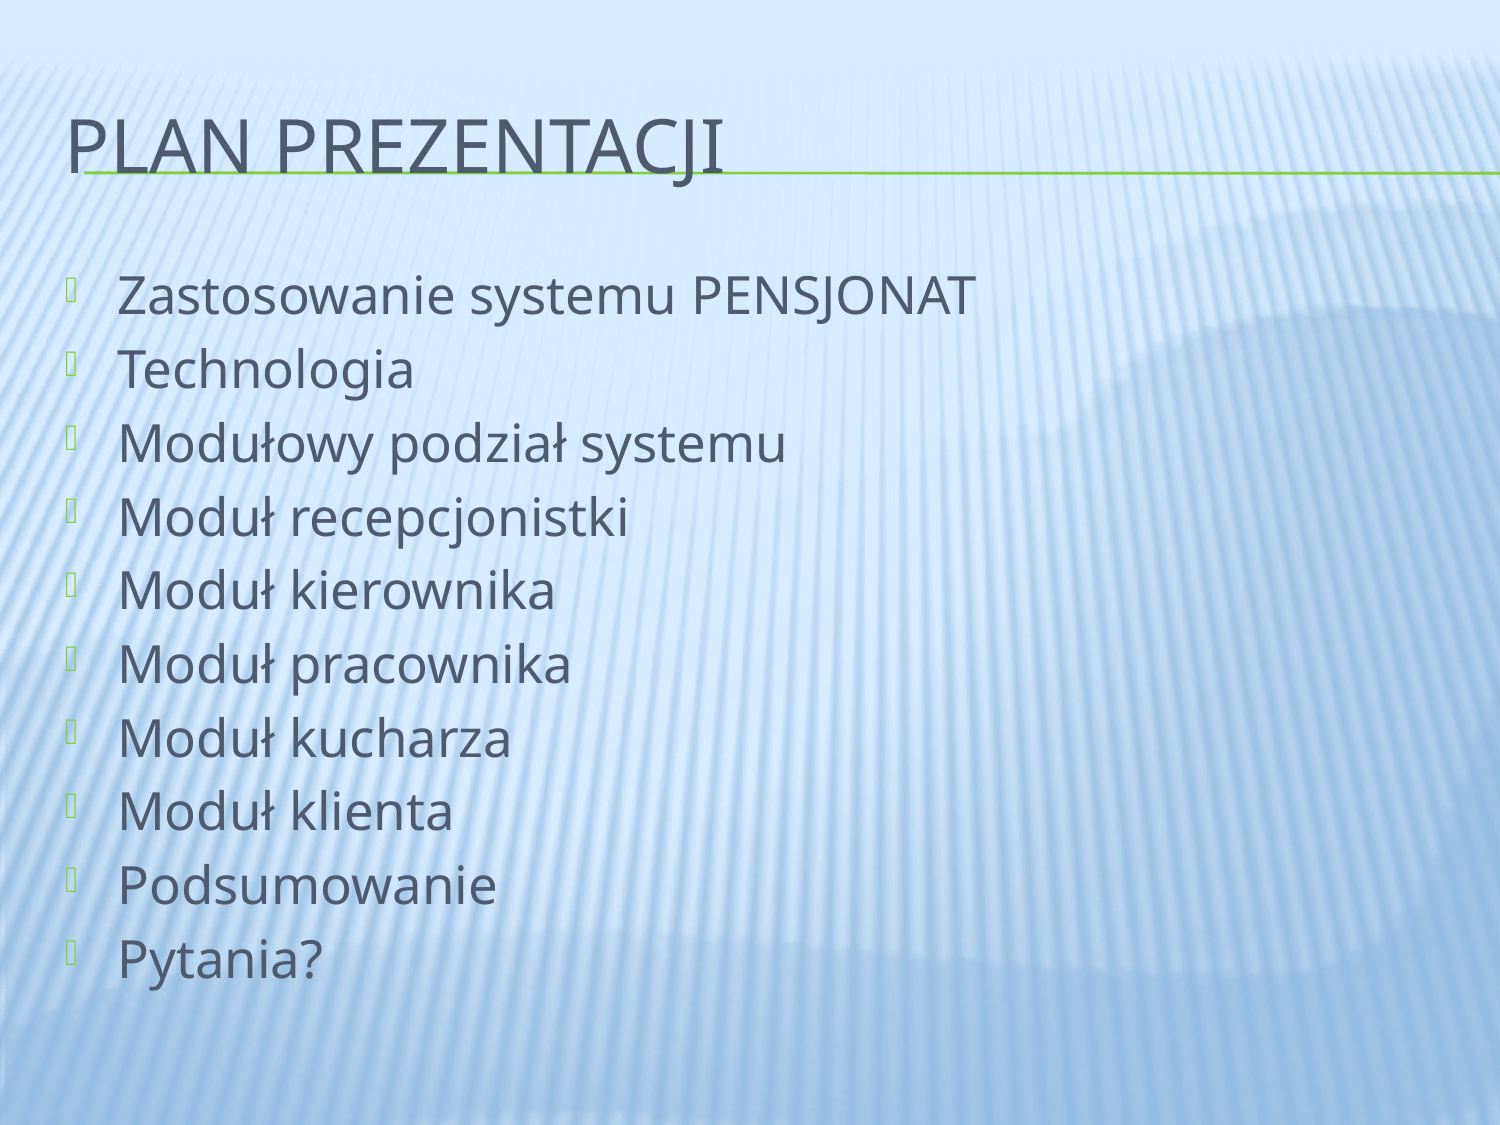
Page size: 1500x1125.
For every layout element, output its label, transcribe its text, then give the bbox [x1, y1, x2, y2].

title Plan Prezentacji [50, 75, 1475, 213]
list Zastosowanie systemu PENSJONAT Technologia Modułowy podział systemu Moduł recepcjonistki Moduł kierownika Moduł pracownika Moduł kucharza Moduł klienta Podsumowanie Pytania? [50, 254, 1475, 998]
